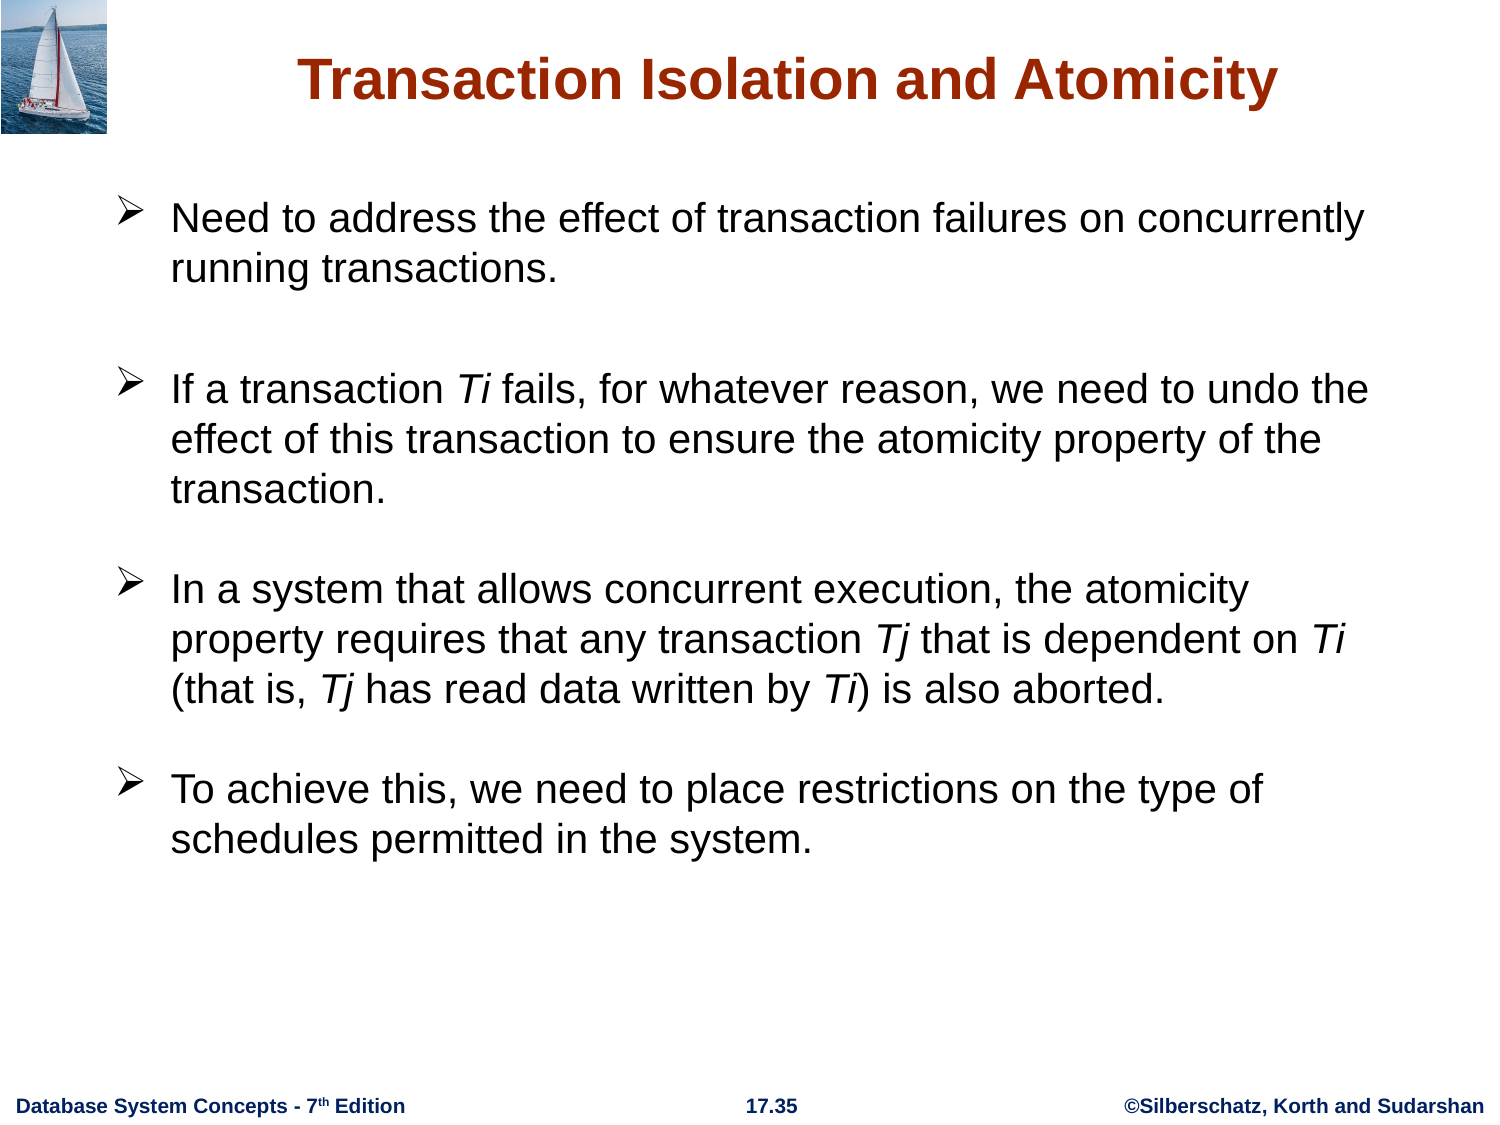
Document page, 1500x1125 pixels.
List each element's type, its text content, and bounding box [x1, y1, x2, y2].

picture [1, 0, 107, 134]
title Transaction Isolation and Atomicity [125, 18, 1452, 120]
text_box Need to address the effect of transaction failures on concurrently running transactions. If a transaction Ti fails, for whatever reason, we need to undo the effect of this transaction to ensure the atomicity property of the transaction. In a system that allows concurrent execution, the atomicity property requires that any transaction Tj that is dependent on Ti (that is, Tj has read data written by Ti) is also aborted. To achieve this, we need to place restrictions on the type of schedules permitted in the system. [99, 183, 1429, 930]
list [126, 930, 1402, 1125]
